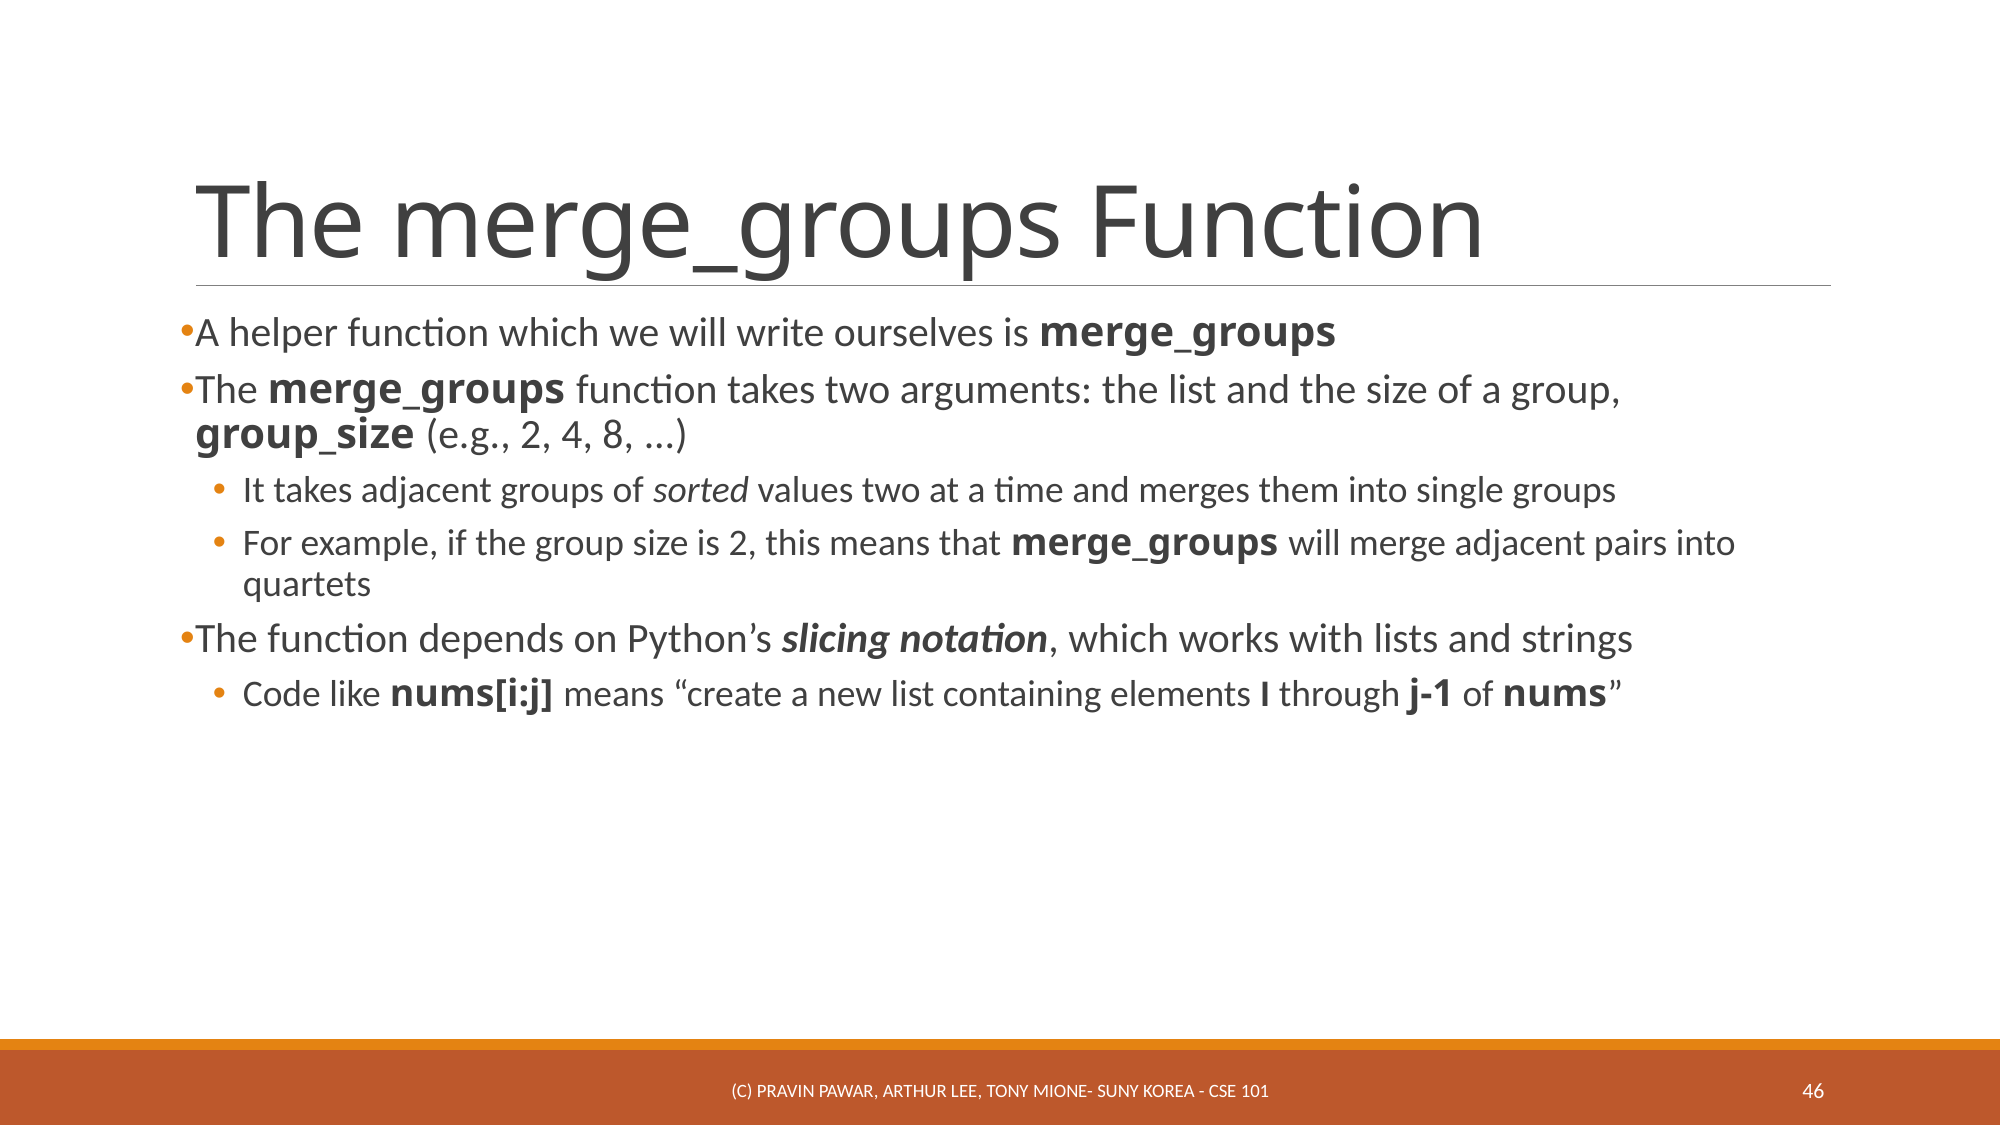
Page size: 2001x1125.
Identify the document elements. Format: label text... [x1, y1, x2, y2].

footer (c) Pravin Pawar, Arthur Lee, Tony Mione- SUNY Korea - CSE 101 [604, 1059, 1396, 1120]
title The merge_groups Function [180, 47, 1830, 285]
slide_number 46 [1624, 1059, 1840, 1120]
list A helper function which we will write ourselves is merge_groups The merge_groups function takes two arguments: the list and the size of a group, group_size (e.g., 2, 4, 8, ...) It takes adjacent groups of sorted values two at a time and merges them into single groups For example, if the group size is 2, this means that merge_groups will merge adjacent pairs into quartets The function depends on Python’s slicing notation, which works with lists and strings Code like nums[i:j] means “create a new list containing elements I through j-1 of nums” [180, 302, 1830, 963]
